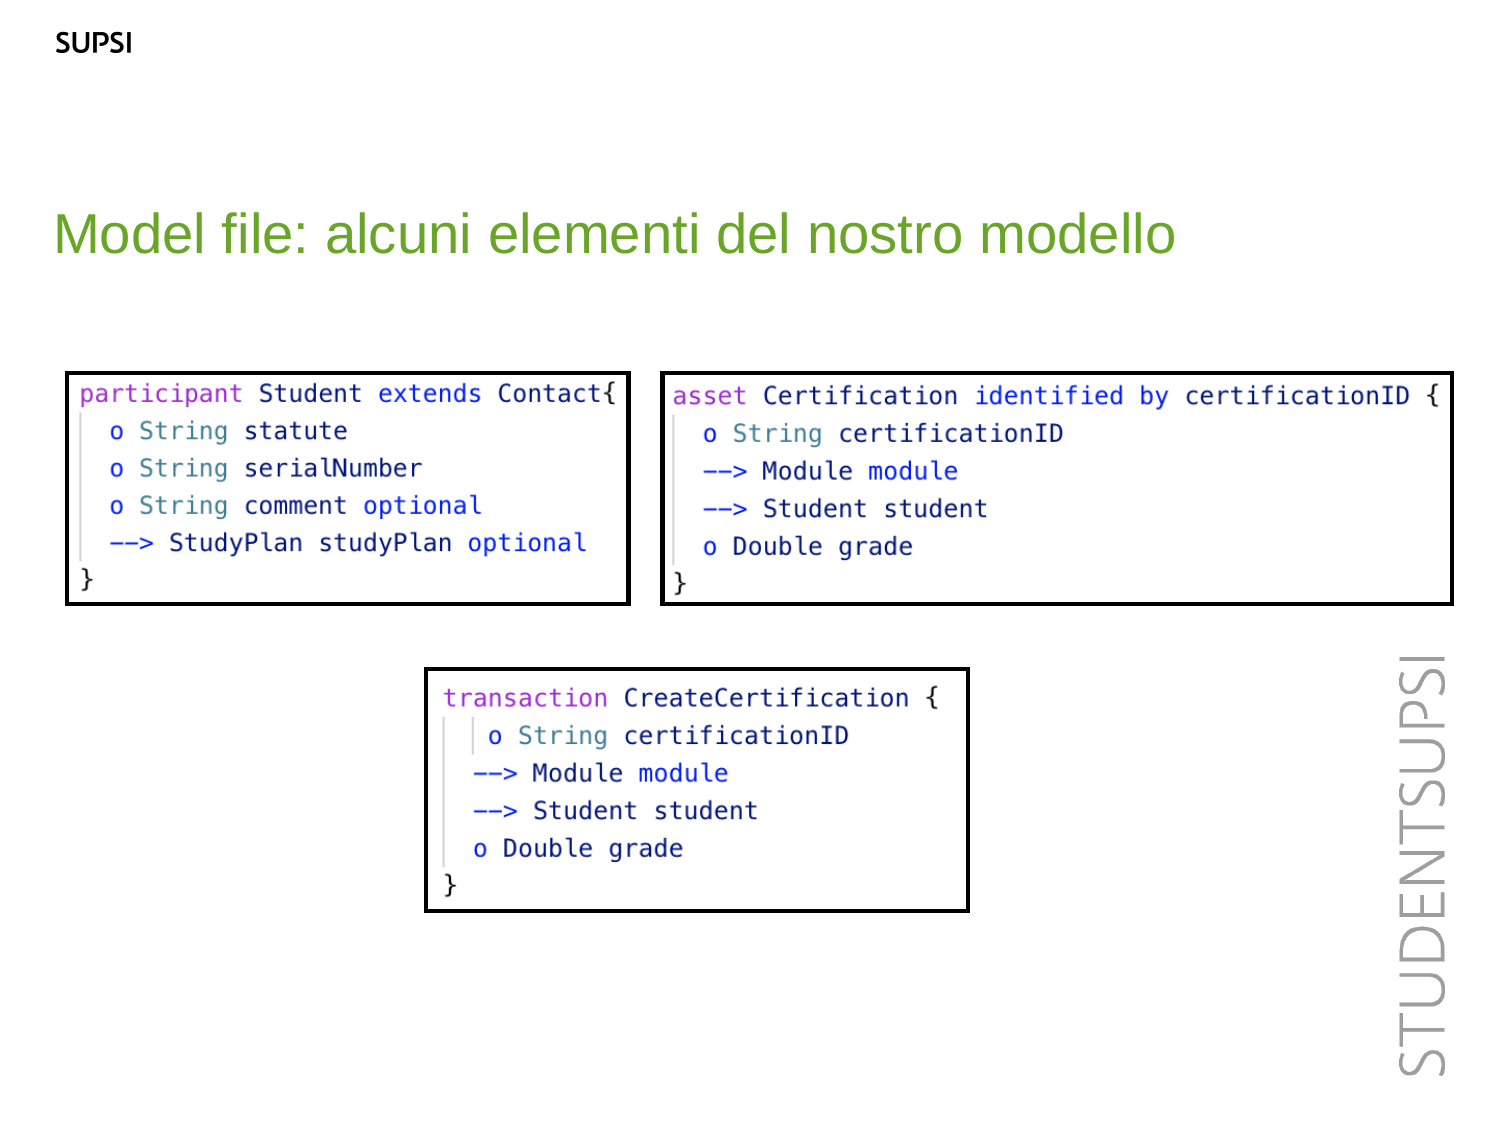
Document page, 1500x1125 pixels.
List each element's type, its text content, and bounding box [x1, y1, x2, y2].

picture [56, 30, 134, 53]
picture [427, 670, 966, 909]
picture [664, 374, 1451, 603]
list Model file: alcuni elementi del nostro modello [52, 196, 1342, 351]
picture [1399, 657, 1445, 1076]
picture [68, 374, 627, 603]
